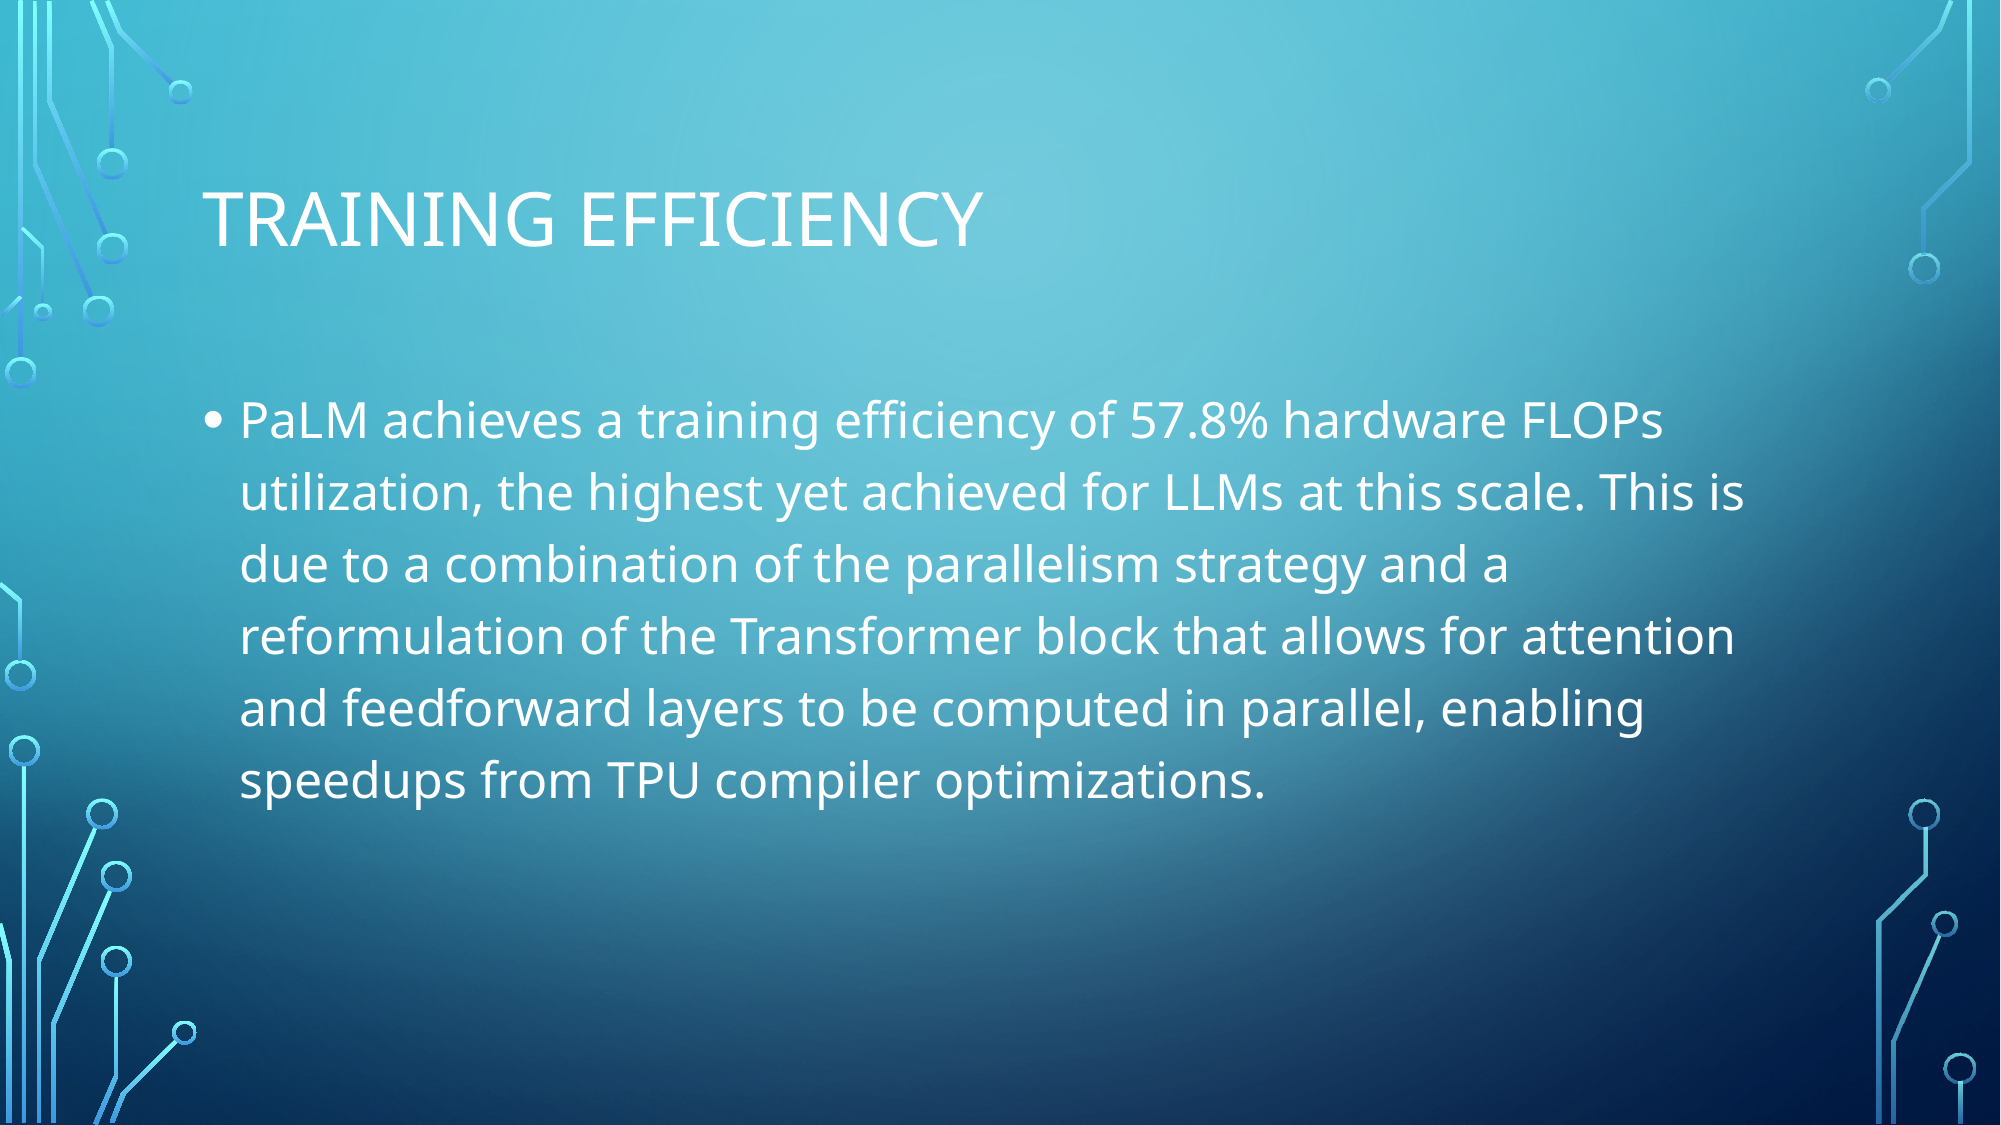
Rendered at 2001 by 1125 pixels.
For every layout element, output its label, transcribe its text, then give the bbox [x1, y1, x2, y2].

title Training efficiency [187, 101, 1813, 344]
list PaLM achieves a training efficiency of 57.8% hardware FLOPs utilization, the highest yet achieved for LLMs at this scale. This is due to a combination of the parallelism strategy and a reformulation of the Transformer block that allows for attention and feedforward layers to be computed in parallel, enabling speedups from TPU compiler optimizations. [187, 369, 1813, 950]
